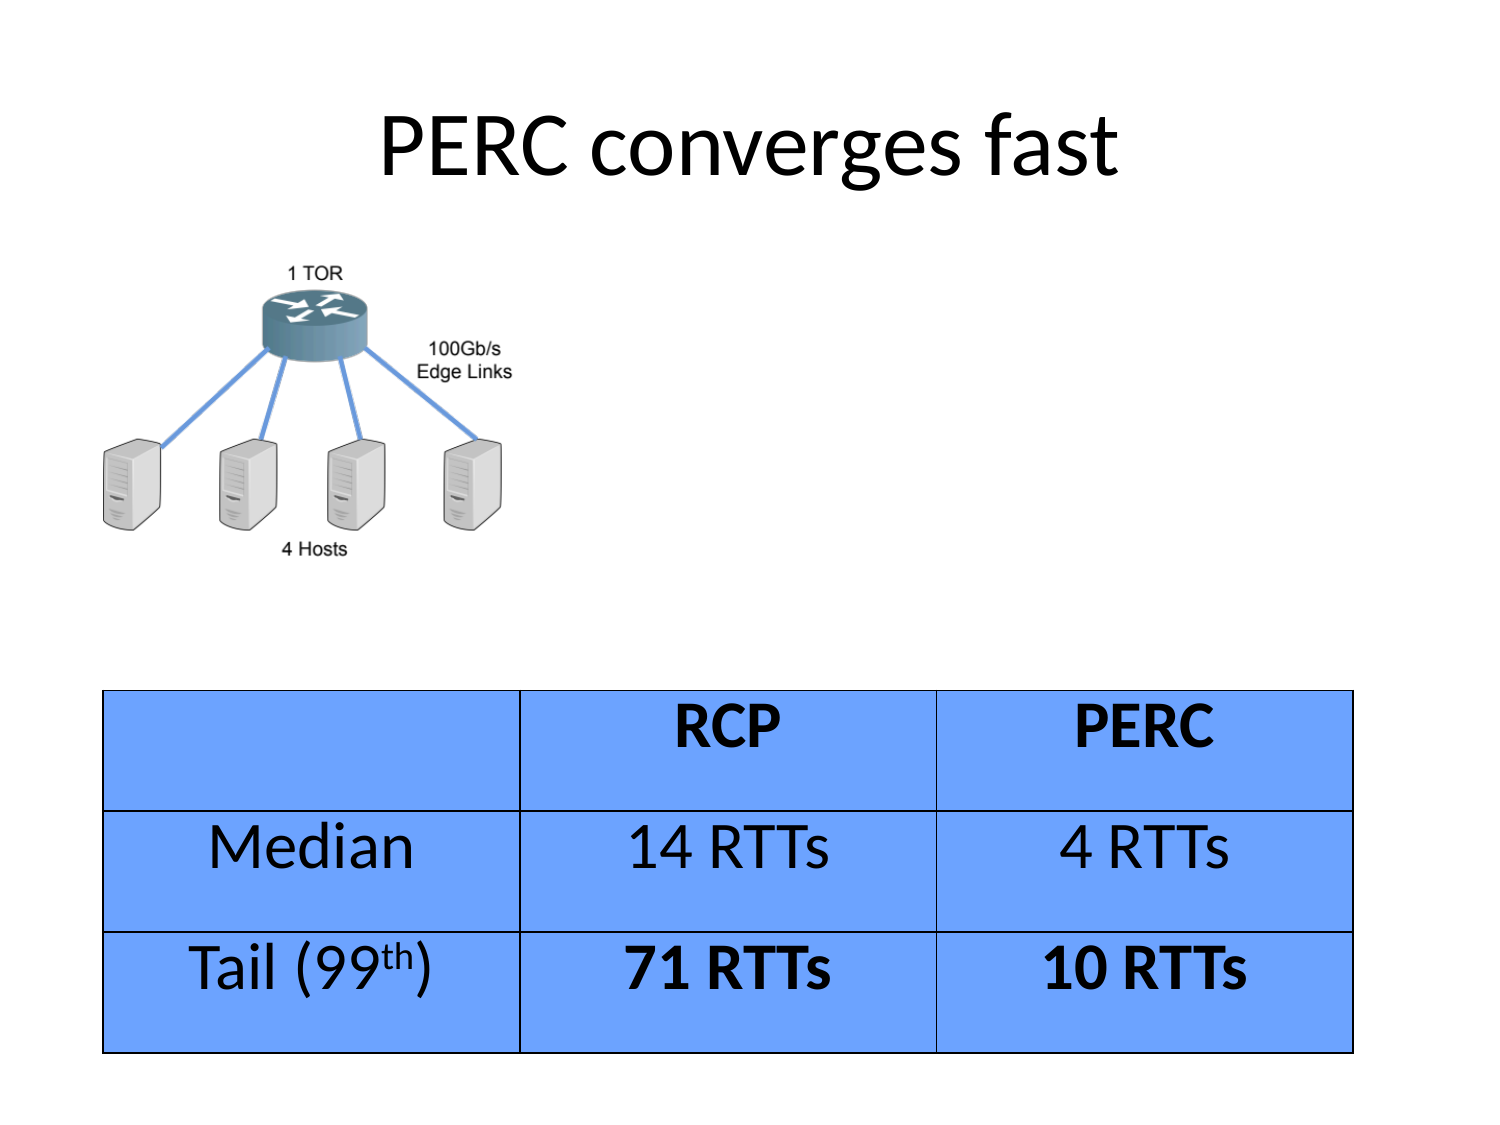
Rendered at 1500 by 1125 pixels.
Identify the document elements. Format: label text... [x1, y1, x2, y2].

table_header PERC [937, 691, 1352, 810]
table_cell 14 RTTs [521, 812, 936, 931]
table_cell 71 RTTs [521, 933, 936, 1052]
picture [102, 255, 534, 564]
table_cell Median [104, 812, 519, 931]
table_cell 4 RTTs [937, 812, 1352, 931]
table_header [104, 691, 519, 810]
table_header RCP [521, 691, 936, 810]
table_cell Tail (99th) [104, 933, 519, 1052]
table_cell 10 RTTs [937, 933, 1352, 1052]
title PERC converges fast [75, 45, 1425, 233]
